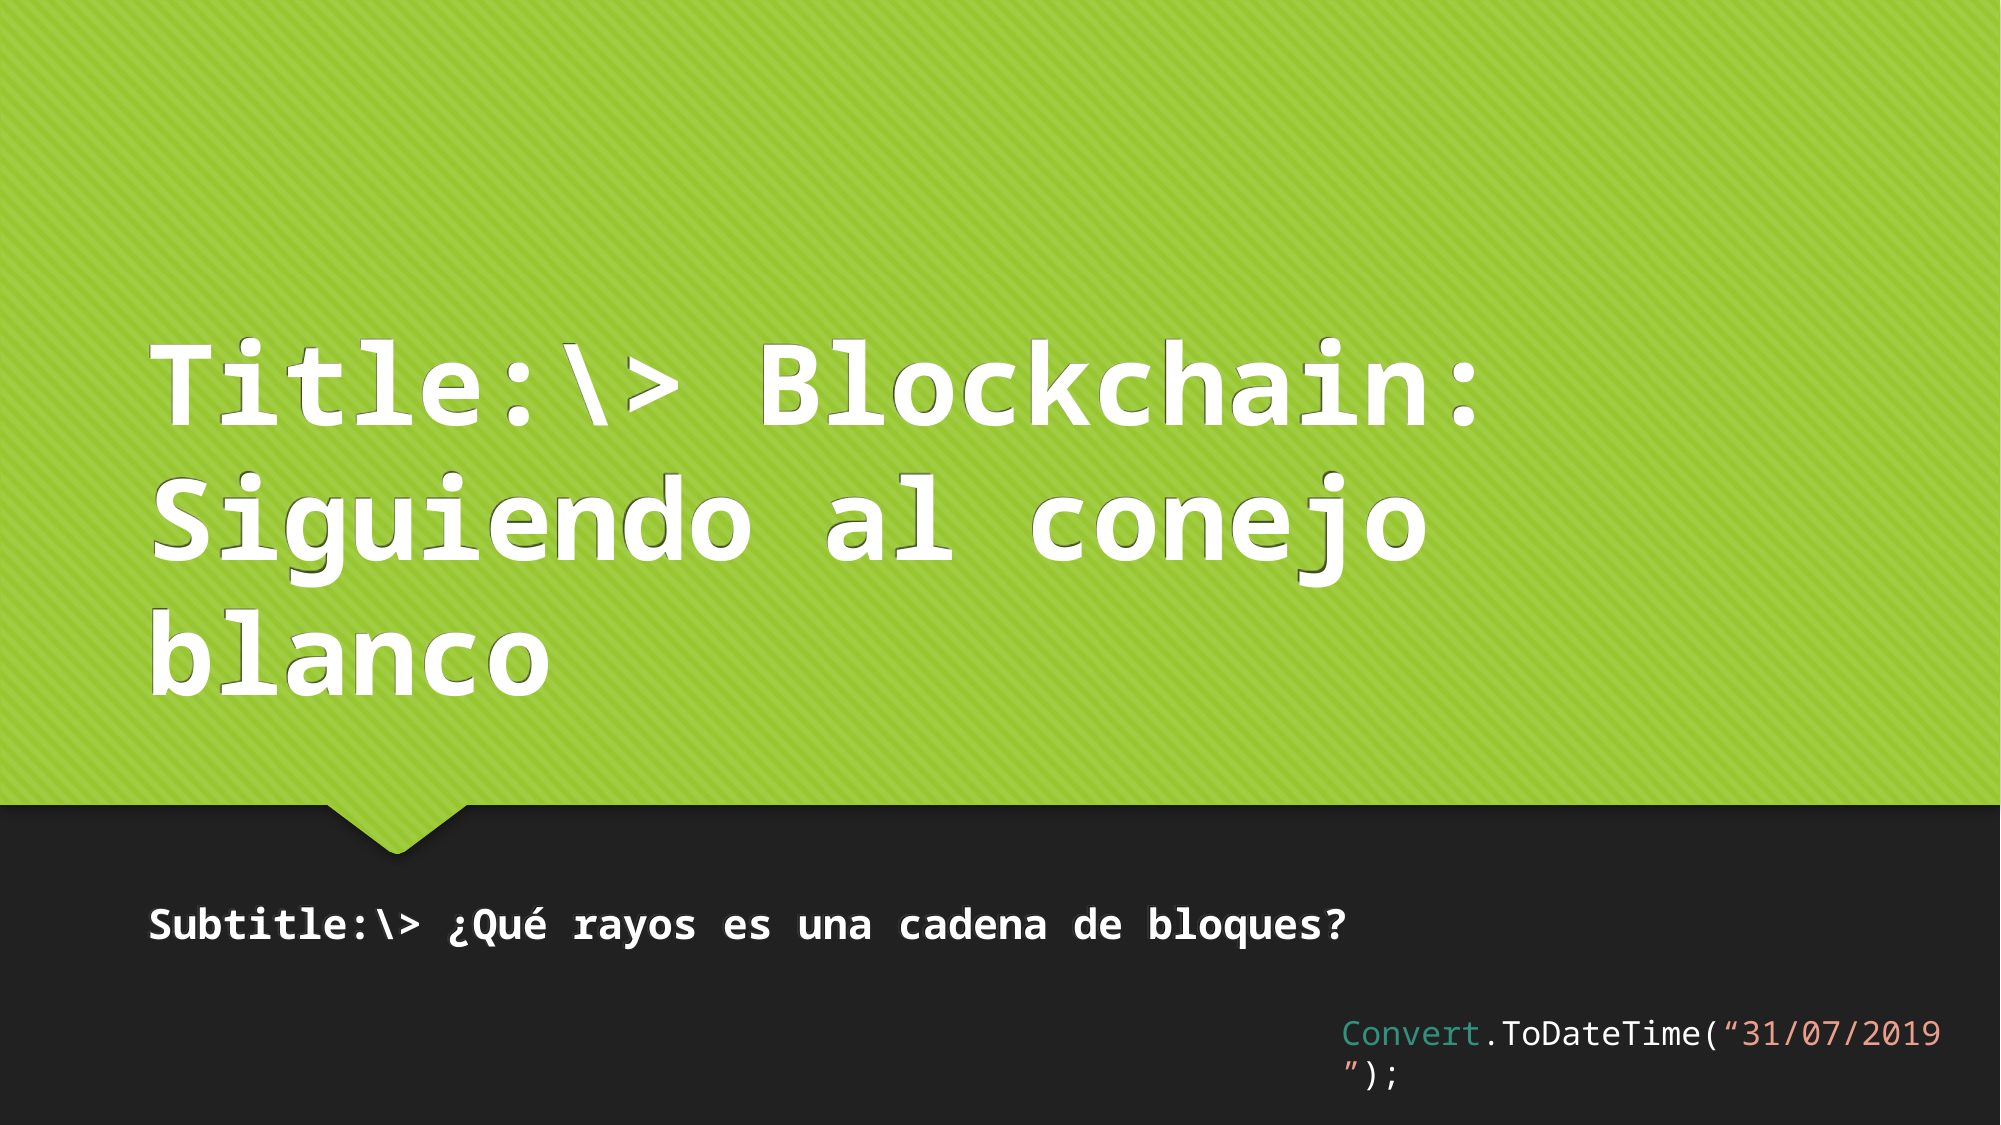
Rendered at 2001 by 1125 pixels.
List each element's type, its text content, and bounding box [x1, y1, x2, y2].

picture [1, 1, 1999, 852]
text_box Subtitle:\> ¿Qué rayos es una cadena de bloques? [132, 890, 1867, 962]
text_box Convert.ToDateTime(“31/07/2019”); [1326, 1004, 1974, 1100]
text_box Title:\> Blockchain: Siguiendo al conejo blanco [132, 237, 1867, 725]
